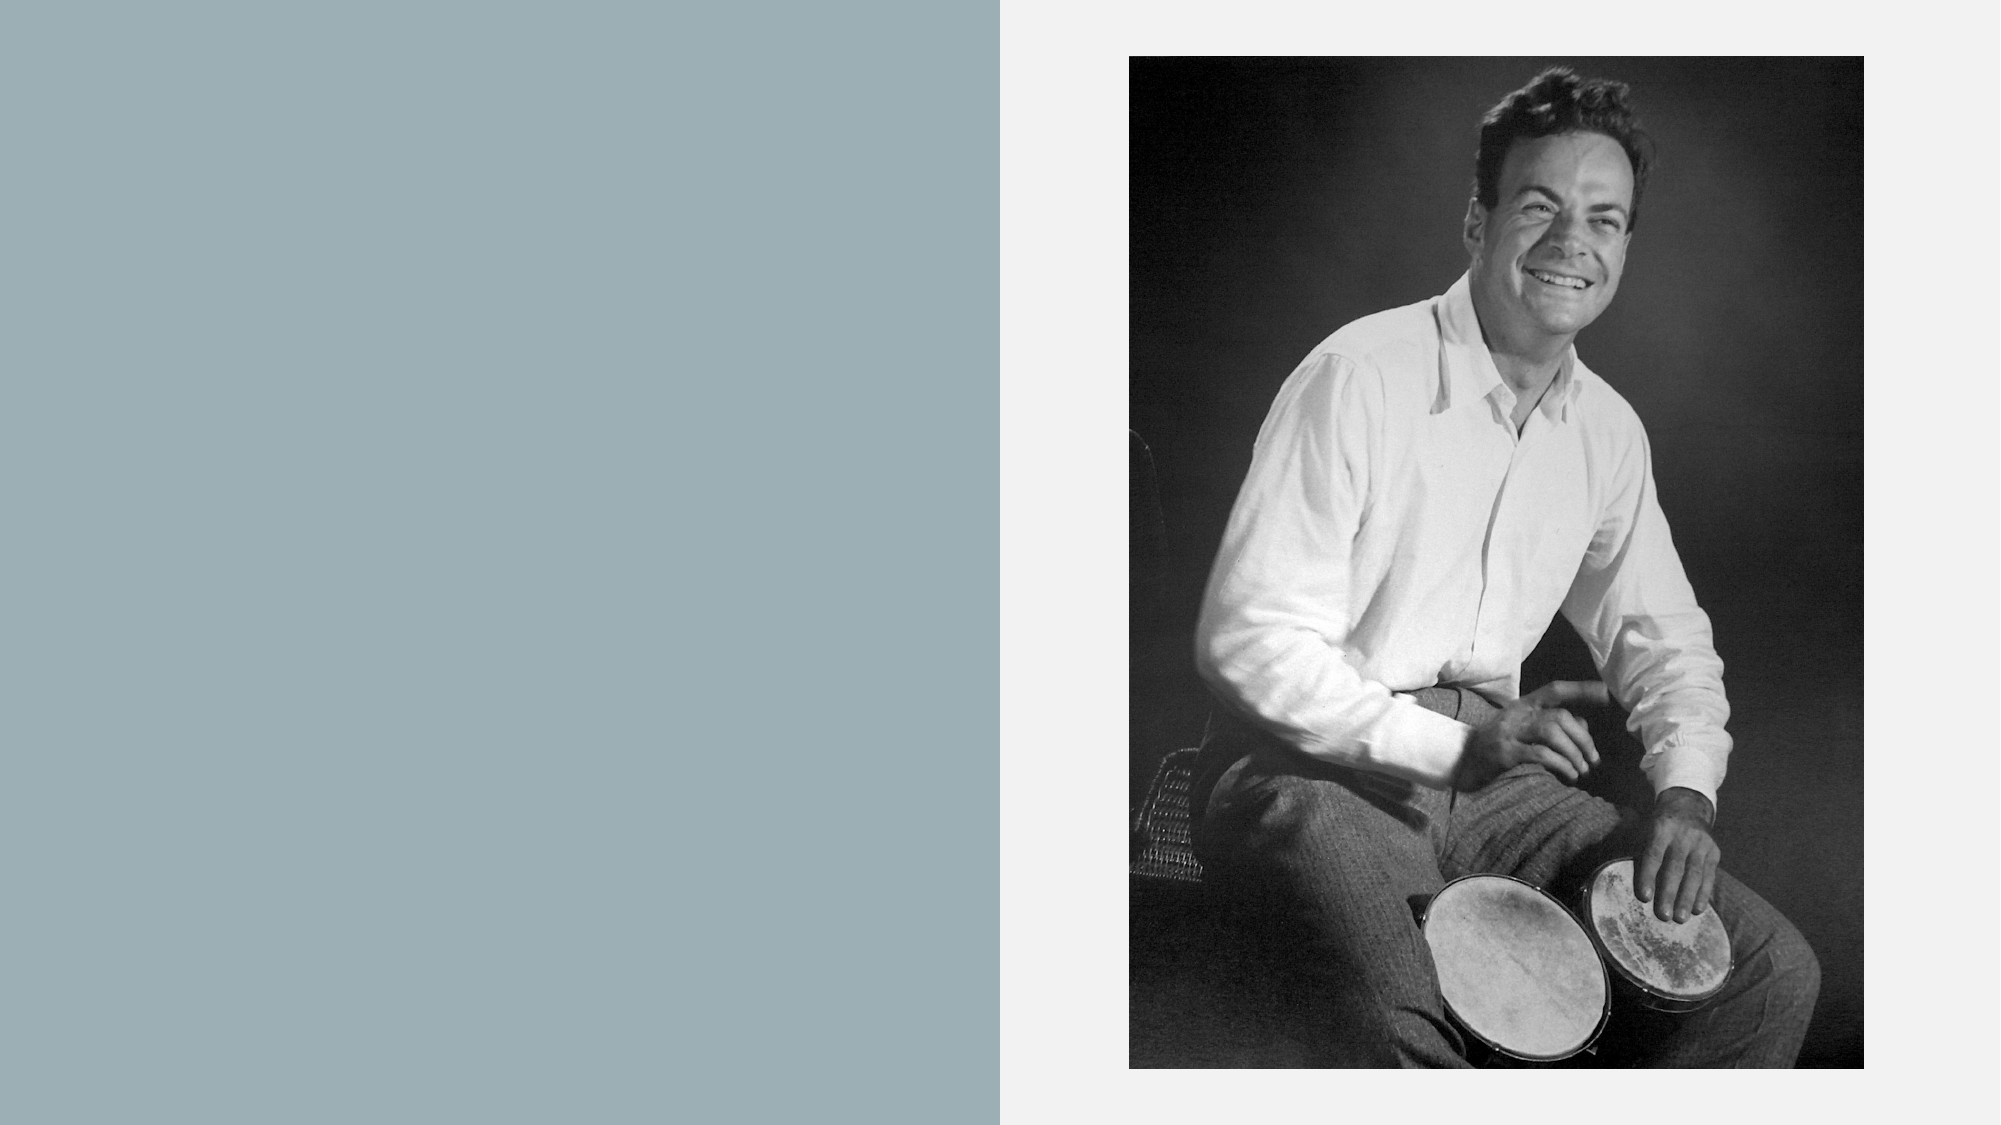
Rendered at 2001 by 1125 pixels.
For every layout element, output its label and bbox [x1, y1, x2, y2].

picture [999, 0, 2000, 1125]
